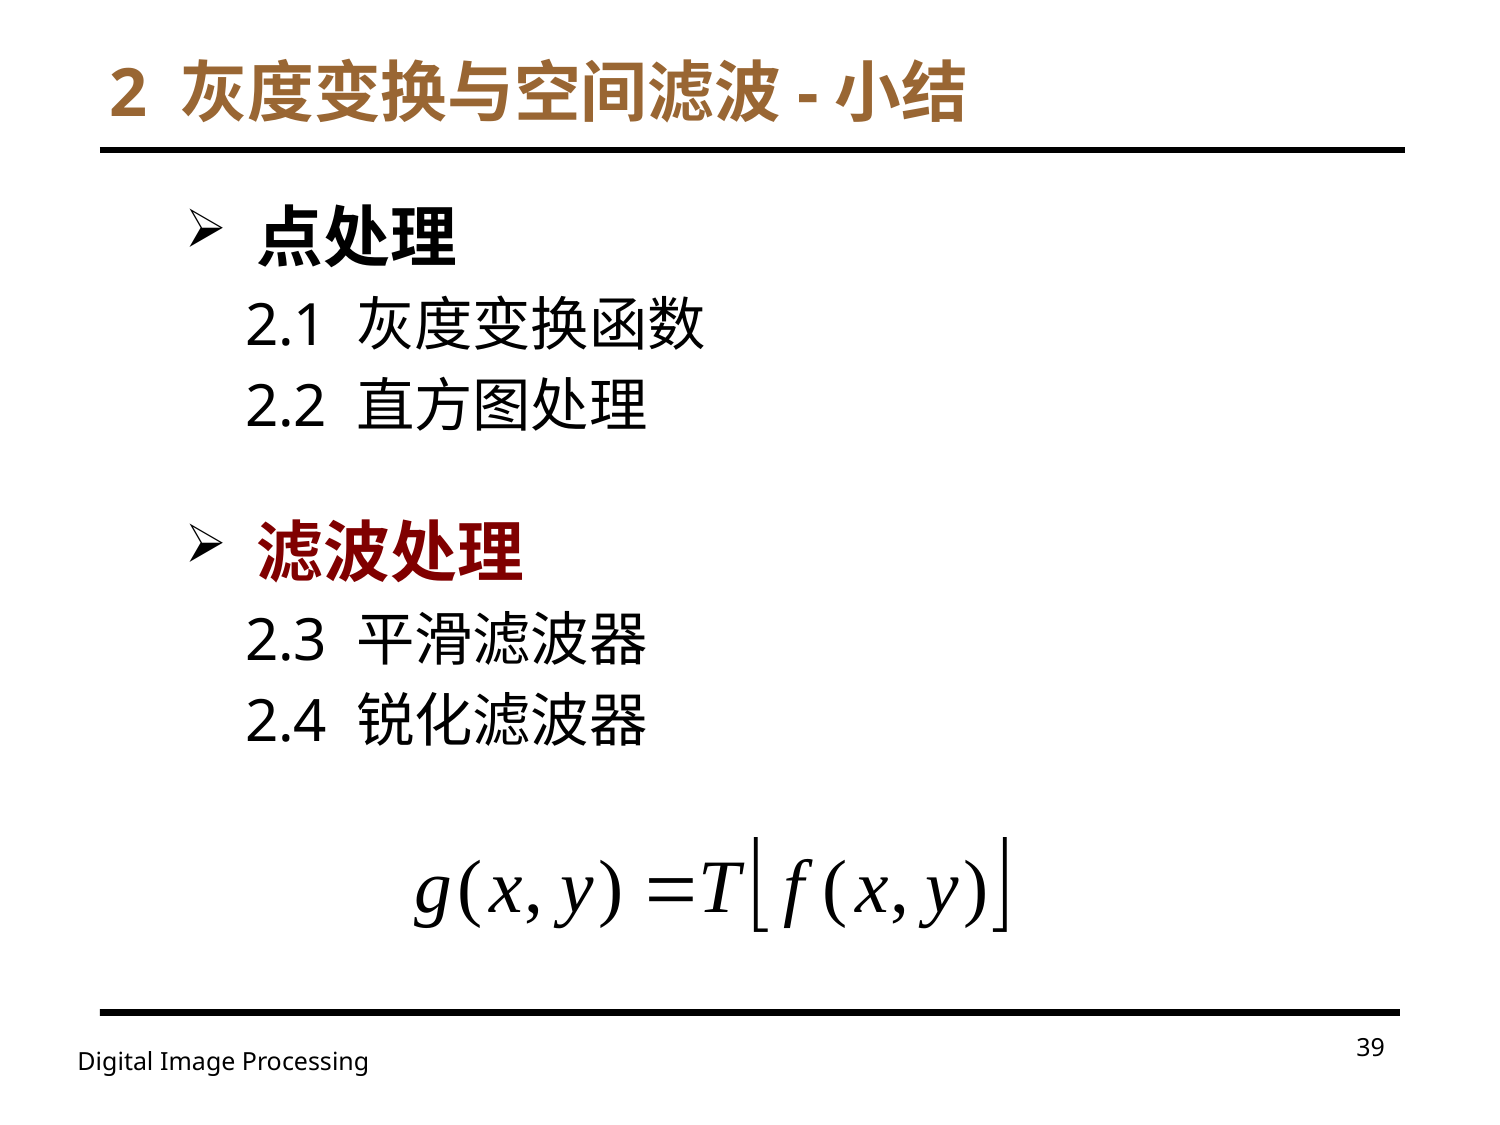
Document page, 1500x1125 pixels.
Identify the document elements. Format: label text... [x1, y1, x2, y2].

list 点处理 2.1 灰度变换函数 2.2 直方图处理 滤波处理 2.3 平滑滤波器 2.4 锐化滤波器 [92, 187, 1400, 1000]
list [399, 837, 1023, 945]
title 2 灰度变换与空间滤波-小结 [94, 50, 1407, 138]
slide_number 39 [1074, 1024, 1400, 1103]
slide_number Digital Image Processing [62, 1037, 488, 1116]
